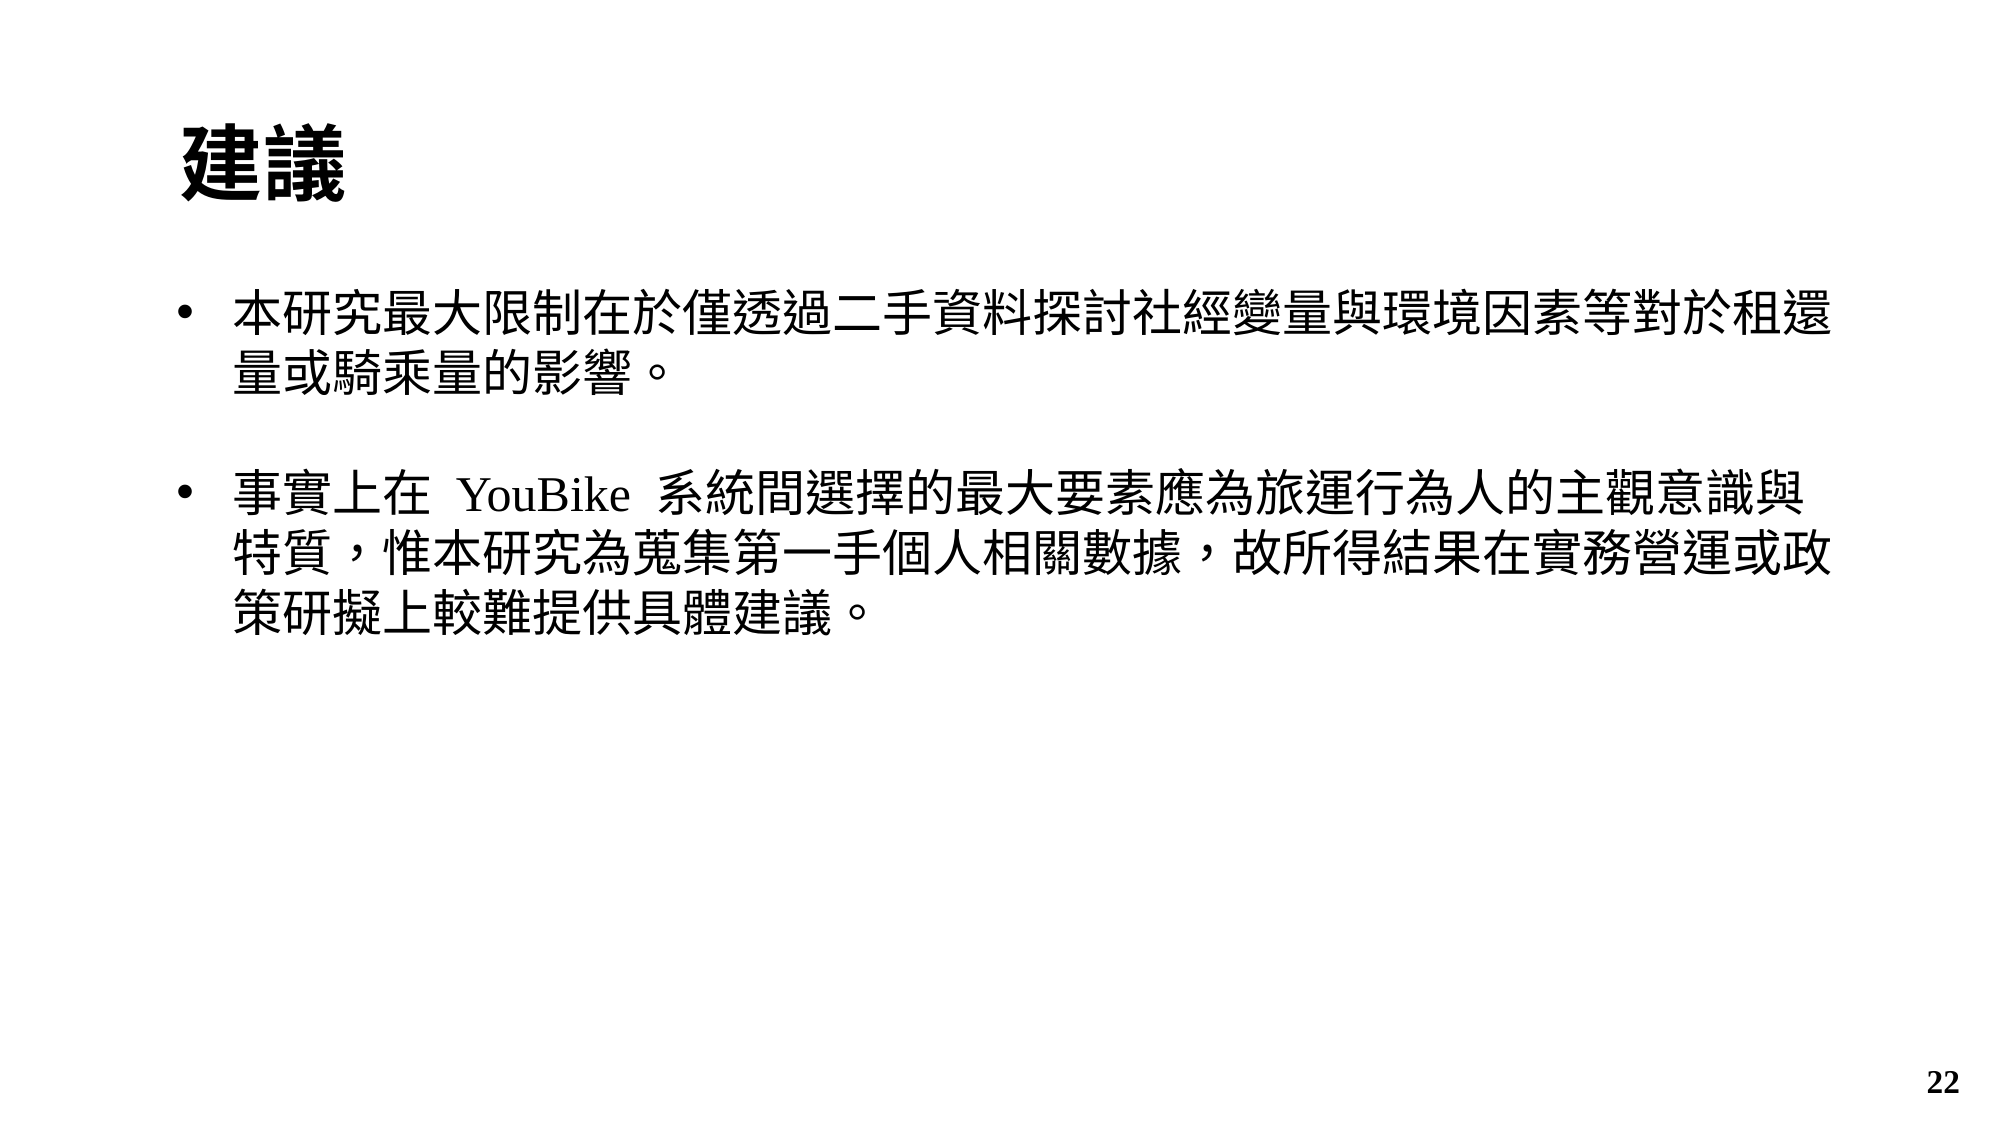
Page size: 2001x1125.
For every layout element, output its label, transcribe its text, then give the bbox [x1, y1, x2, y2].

slide_number 22 [1524, 1053, 1975, 1114]
text_box 建議 [165, 103, 362, 219]
text_box 本研究最大限制在於僅透過二手資料探討社經變量與環境因素等對於租還量或騎乘量的影響。 事實上在 YouBike 系統間選擇的最大要素應為旅運行為人的主觀意識與特質，惟本研究為蒐集第一手個人相關數據，故所得結果在實務營運或政策研擬上較難提供具體建議。 [161, 274, 1863, 649]
